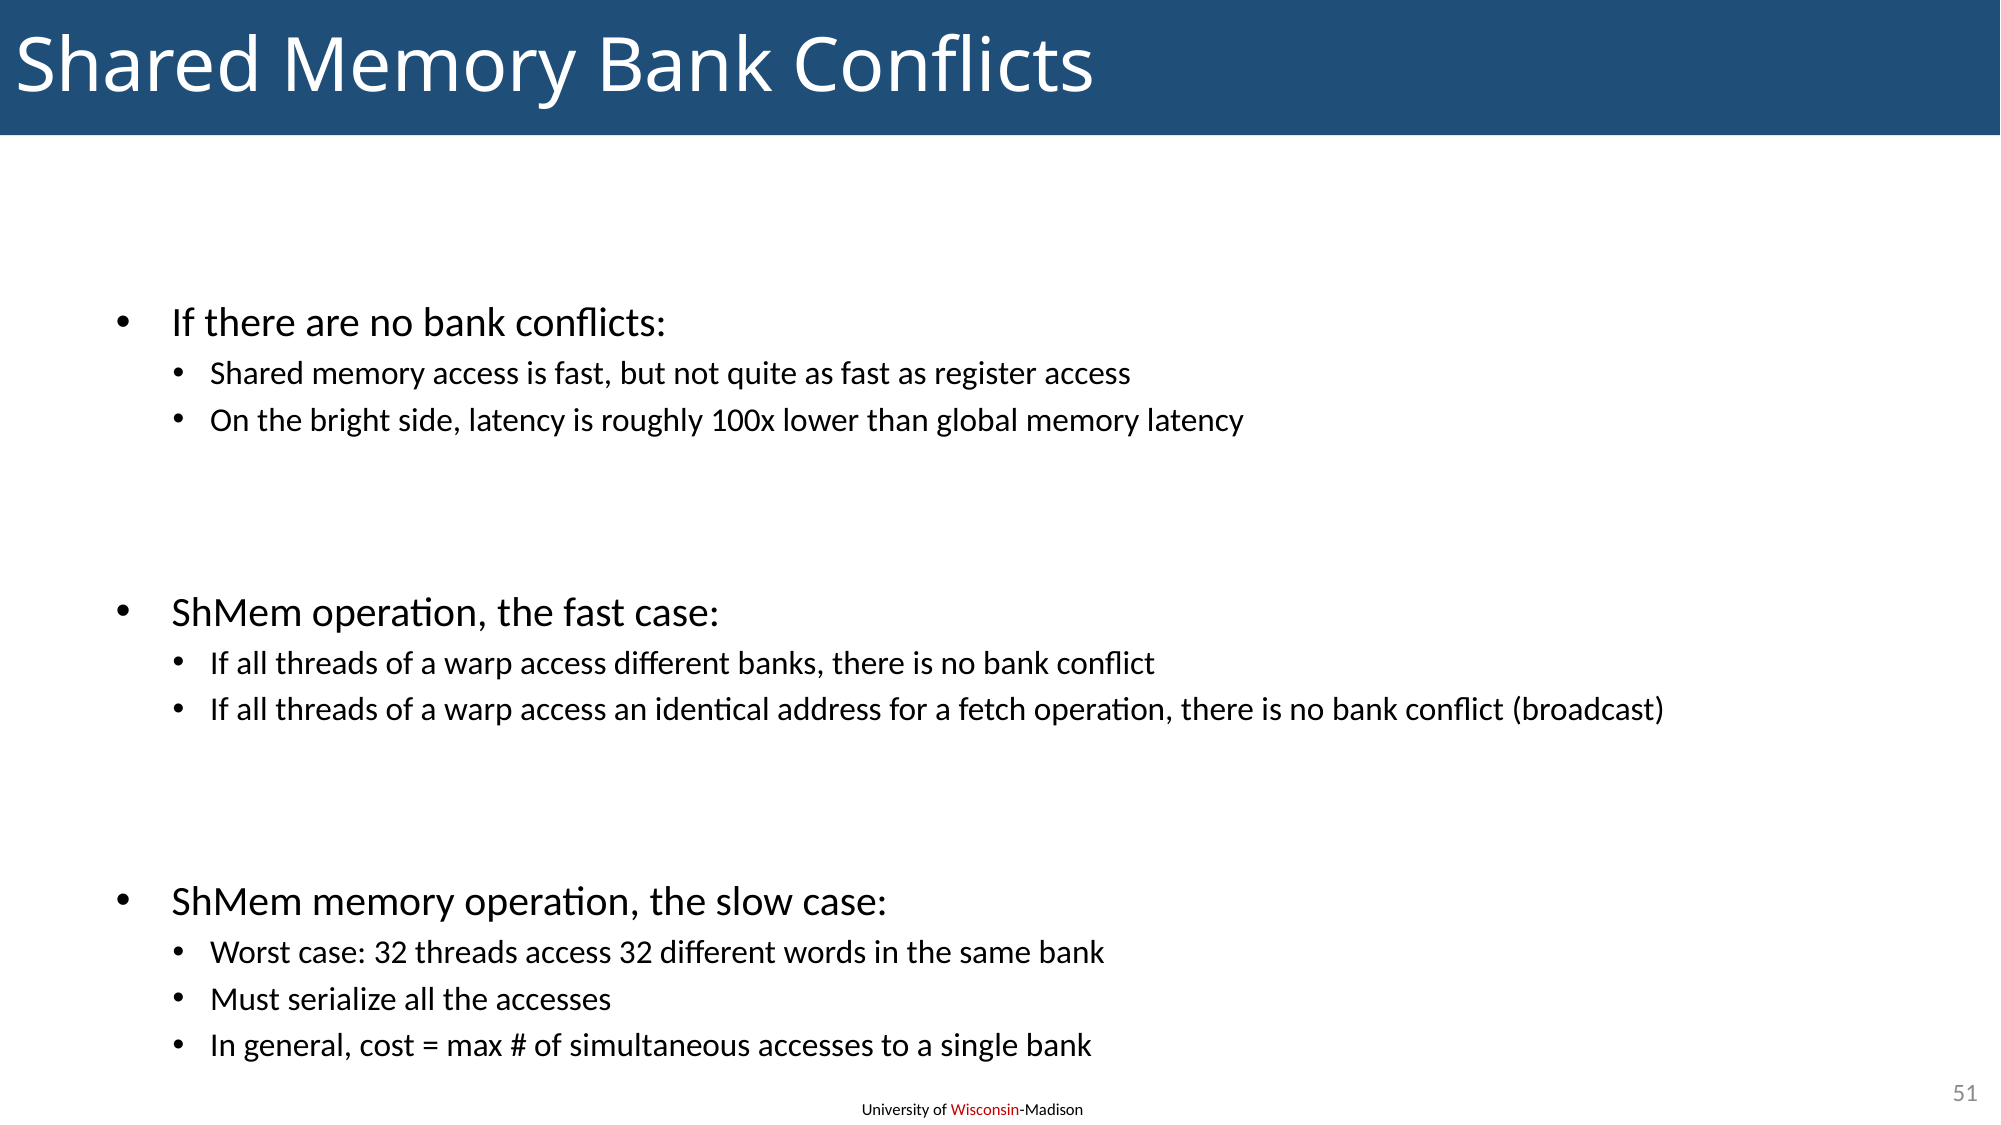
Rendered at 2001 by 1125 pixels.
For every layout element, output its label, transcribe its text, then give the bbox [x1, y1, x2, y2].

slide_number 51 [1879, 1069, 1994, 1114]
list If there are no bank conflicts: Shared memory access is fast, but not quite as fast as register access On the bright side, latency is roughly 100x lower than global memory latency ShMem operation, the fast case: If all threads of a warp access different banks, there is no bank conflict If all threads of a warp access an identical address for a fetch operation, there is no bank conflict (broadcast) ShMem memory operation, the slow case: Worst case: 32 threads access 32 different words in the same bank Must serialize all the accesses In general, cost = max # of simultaneous accesses to a single bank [100, 222, 1922, 1028]
title Shared Memory Bank Conflicts [0, 0, 2000, 136]
